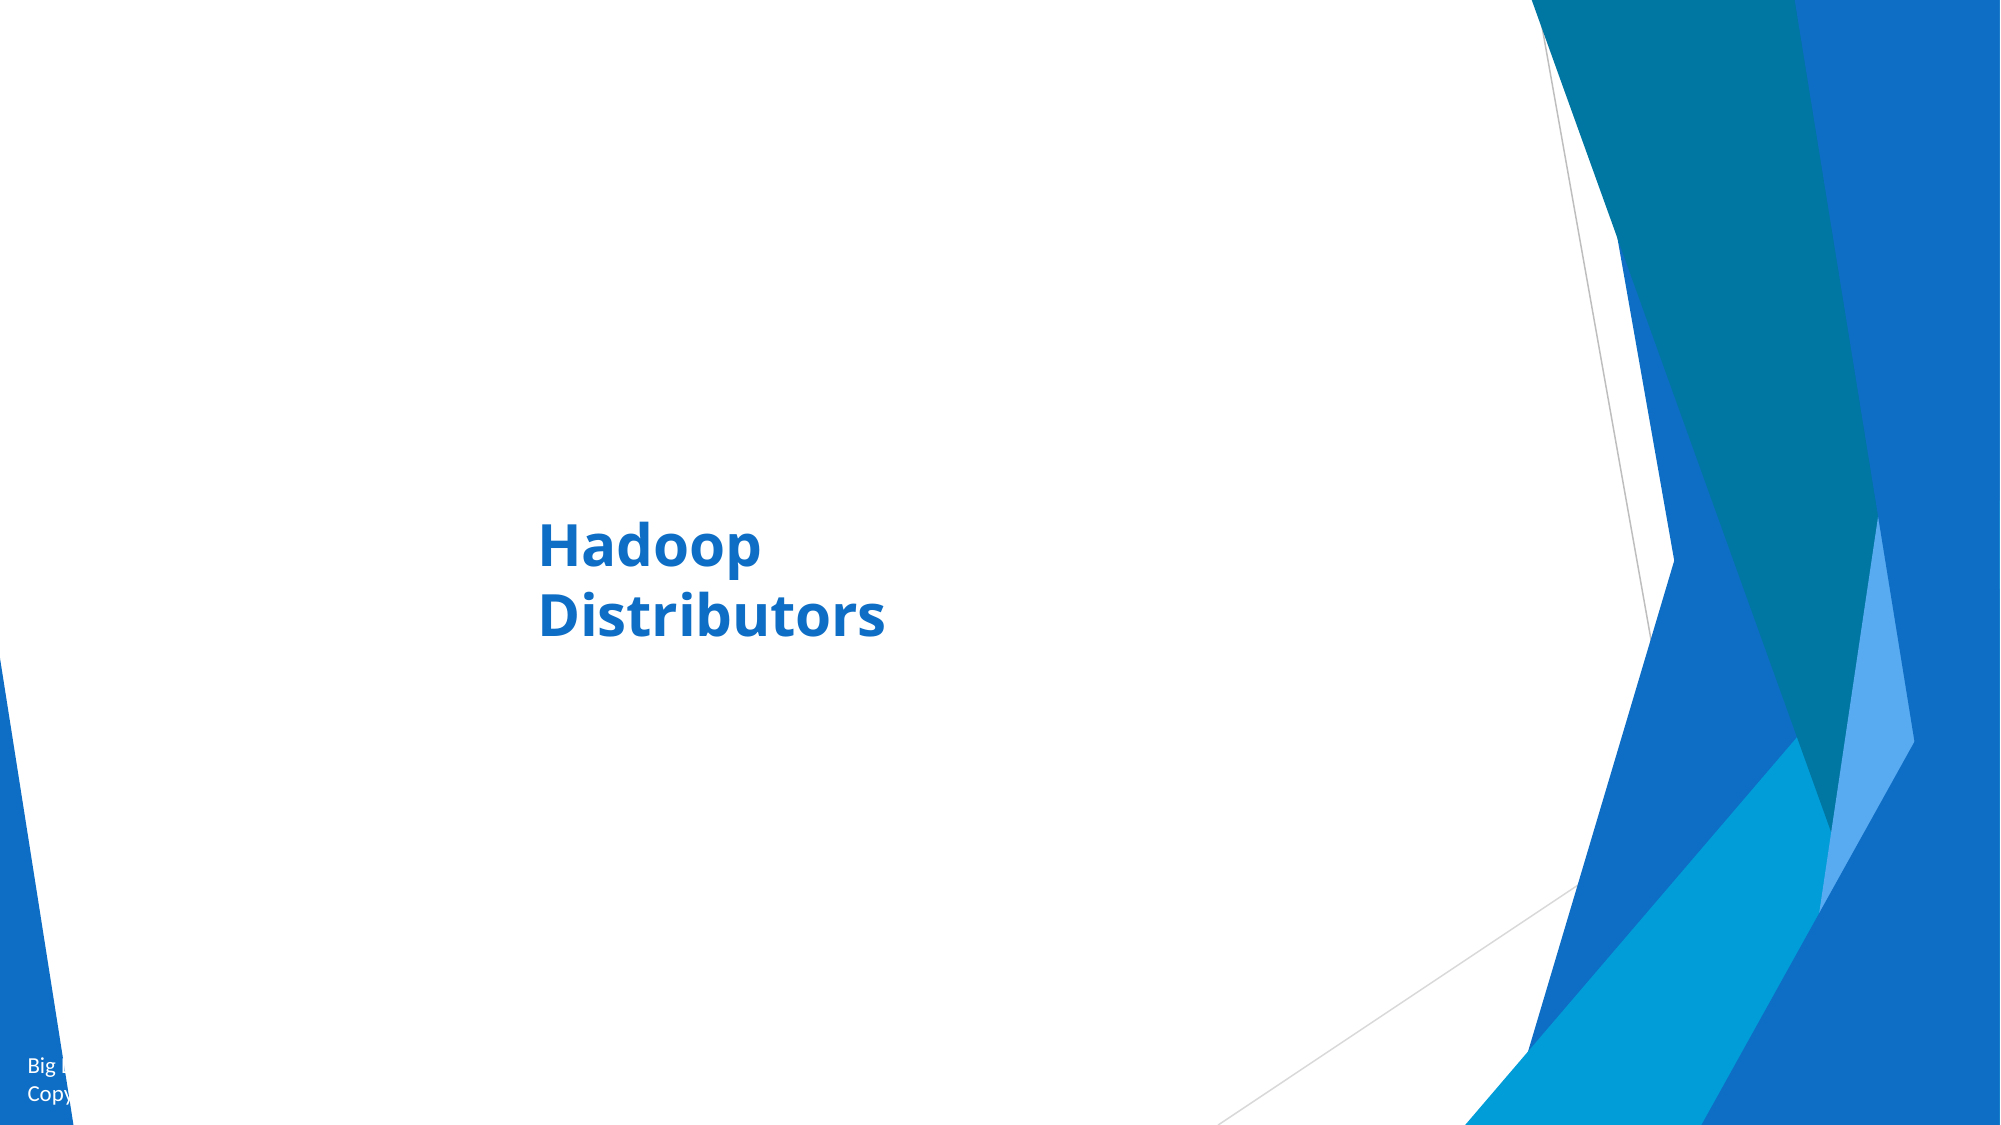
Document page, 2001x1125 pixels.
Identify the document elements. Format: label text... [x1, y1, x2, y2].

footer Big Data and Analytics by Seema Acharya and Subhashini Chellappan Copyright 2015, WILEY INDIA PVT. LTD. [25, 1054, 667, 1125]
title Hadoop Distributors [535, 508, 1082, 697]
